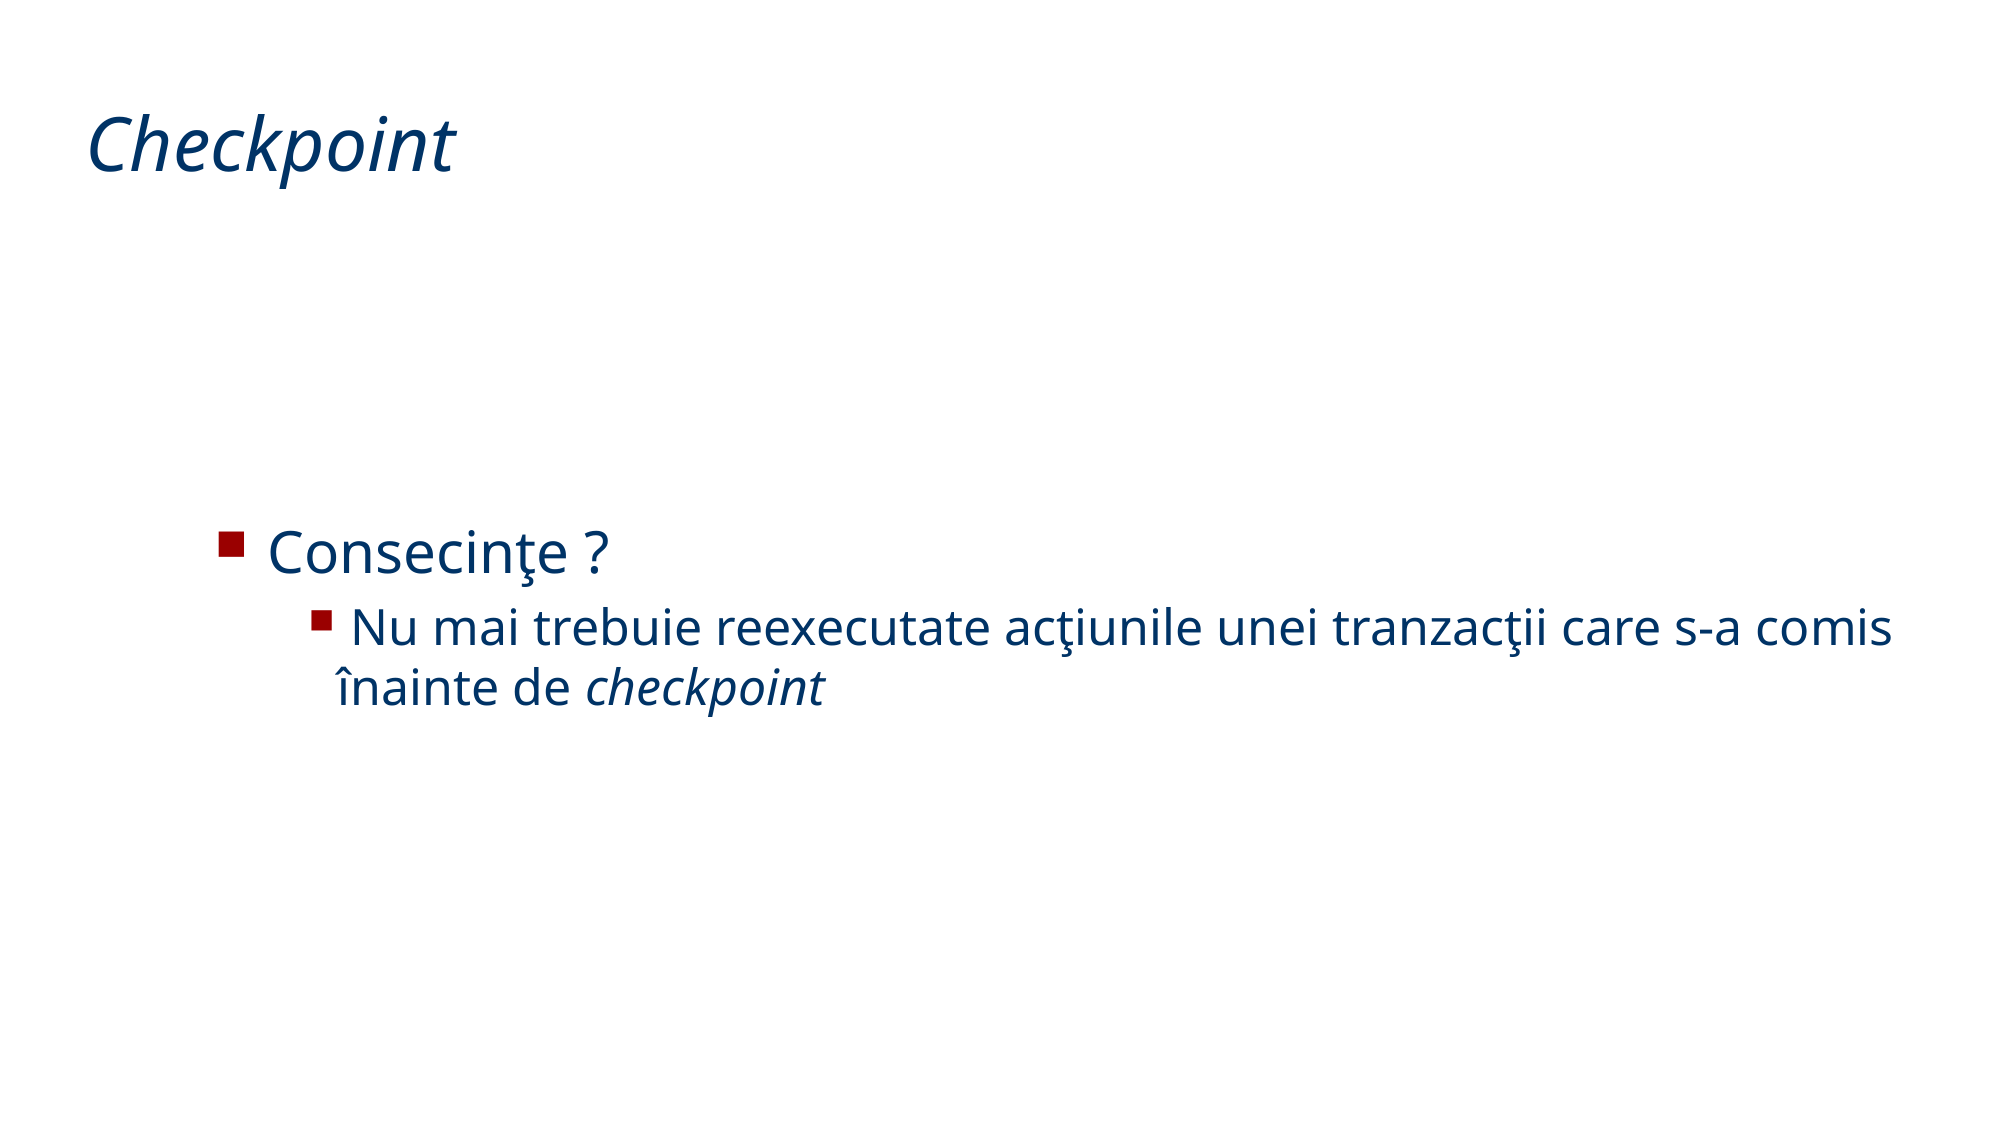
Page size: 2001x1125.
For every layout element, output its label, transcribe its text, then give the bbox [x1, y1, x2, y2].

subtitle Consecinţe ? Nu mai trebuie reexecutate acţiunile unei tranzacţii care s-a comis înainte de checkpoint [200, 262, 1913, 1075]
text_box Checkpoint [70, 88, 1750, 194]
